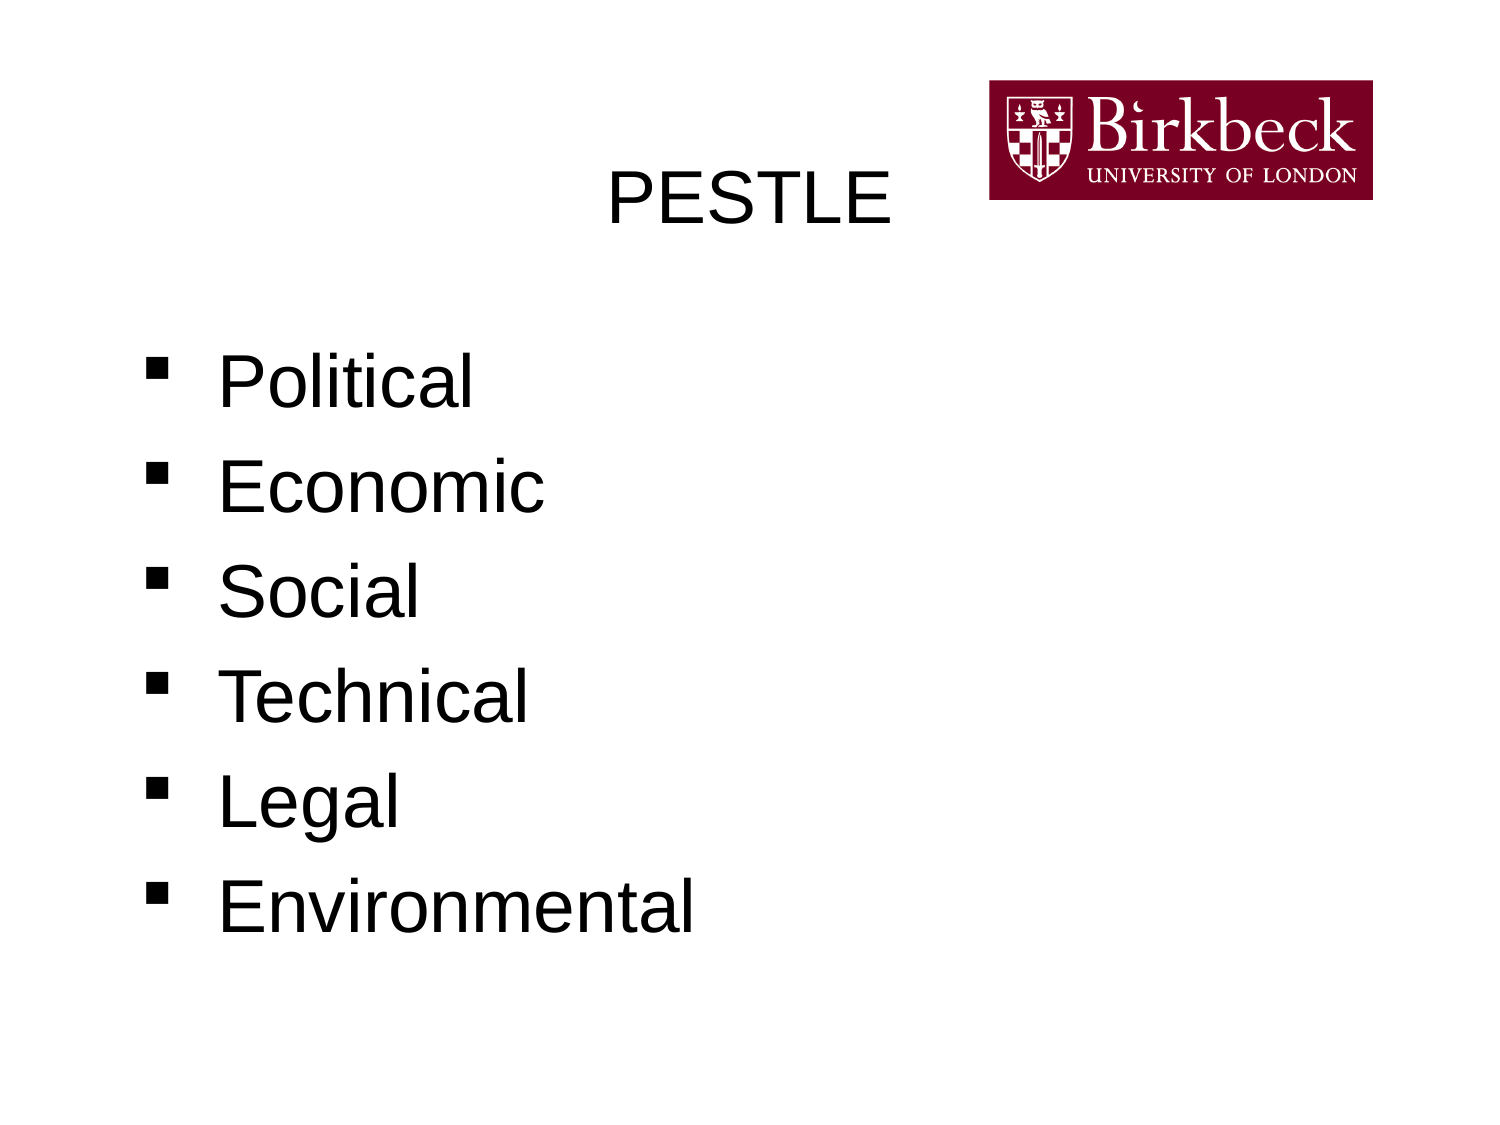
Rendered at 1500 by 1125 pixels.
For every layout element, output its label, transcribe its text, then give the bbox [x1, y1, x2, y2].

picture [987, 78, 1375, 99]
title PESTLE [112, 99, 1388, 288]
list Political Economic Social Technical Legal Environmental [124, 324, 1401, 1001]
